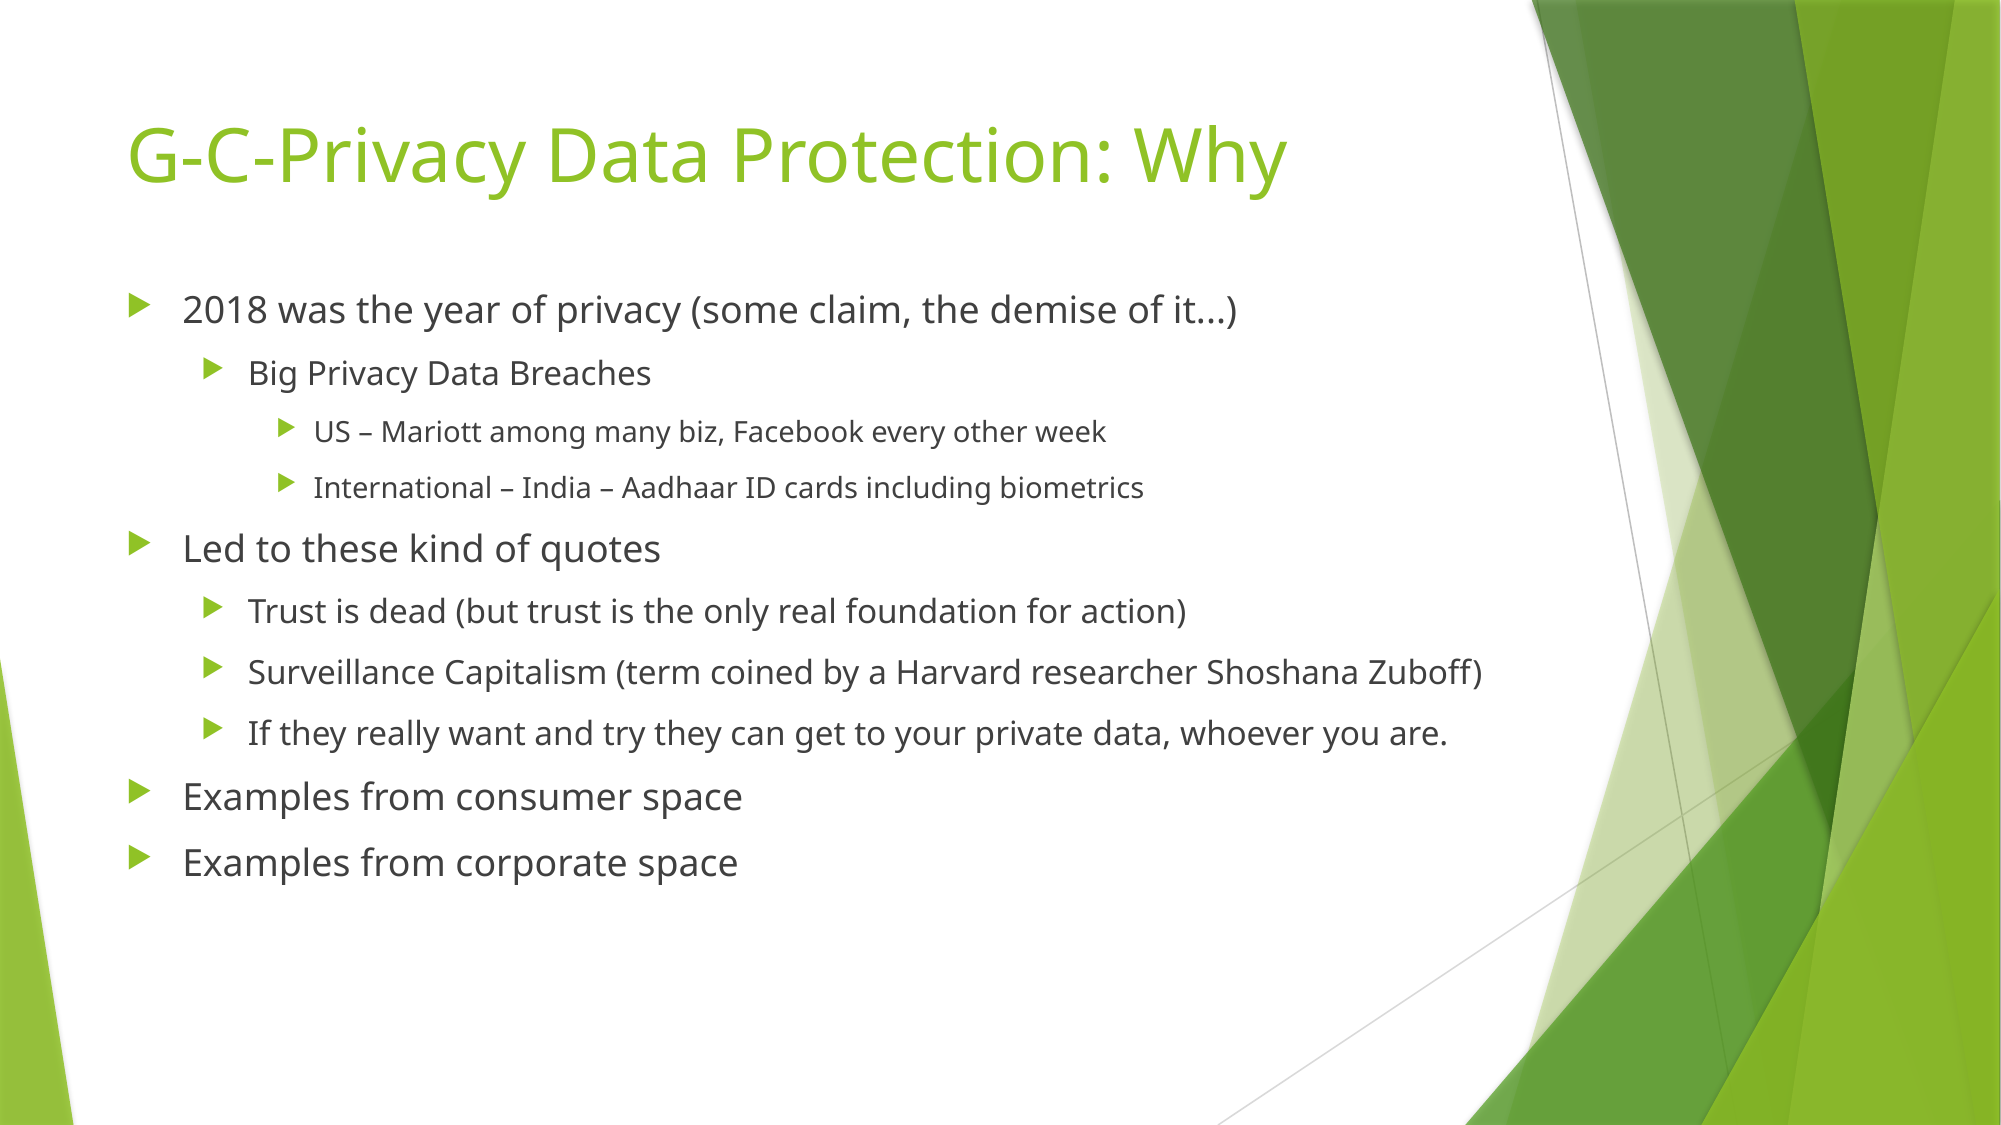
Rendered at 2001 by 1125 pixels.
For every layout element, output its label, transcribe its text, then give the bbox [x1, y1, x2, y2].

title G-C-Privacy Data Protection: Why [111, 99, 1522, 278]
list 2018 was the year of privacy (some claim, the demise of it...) Big Privacy Data Breaches US – Mariott among many biz, Facebook every other week International – India – Aadhaar ID cards including biometrics Led to these kind of quotes Trust is dead (but trust is the only real foundation for action) Surveillance Capitalism (term coined by a Harvard researcher Shoshana Zuboff) If they really want and try they can get to your private data, whoever you are. Examples from consumer space Examples from corporate space [111, 278, 1522, 992]
